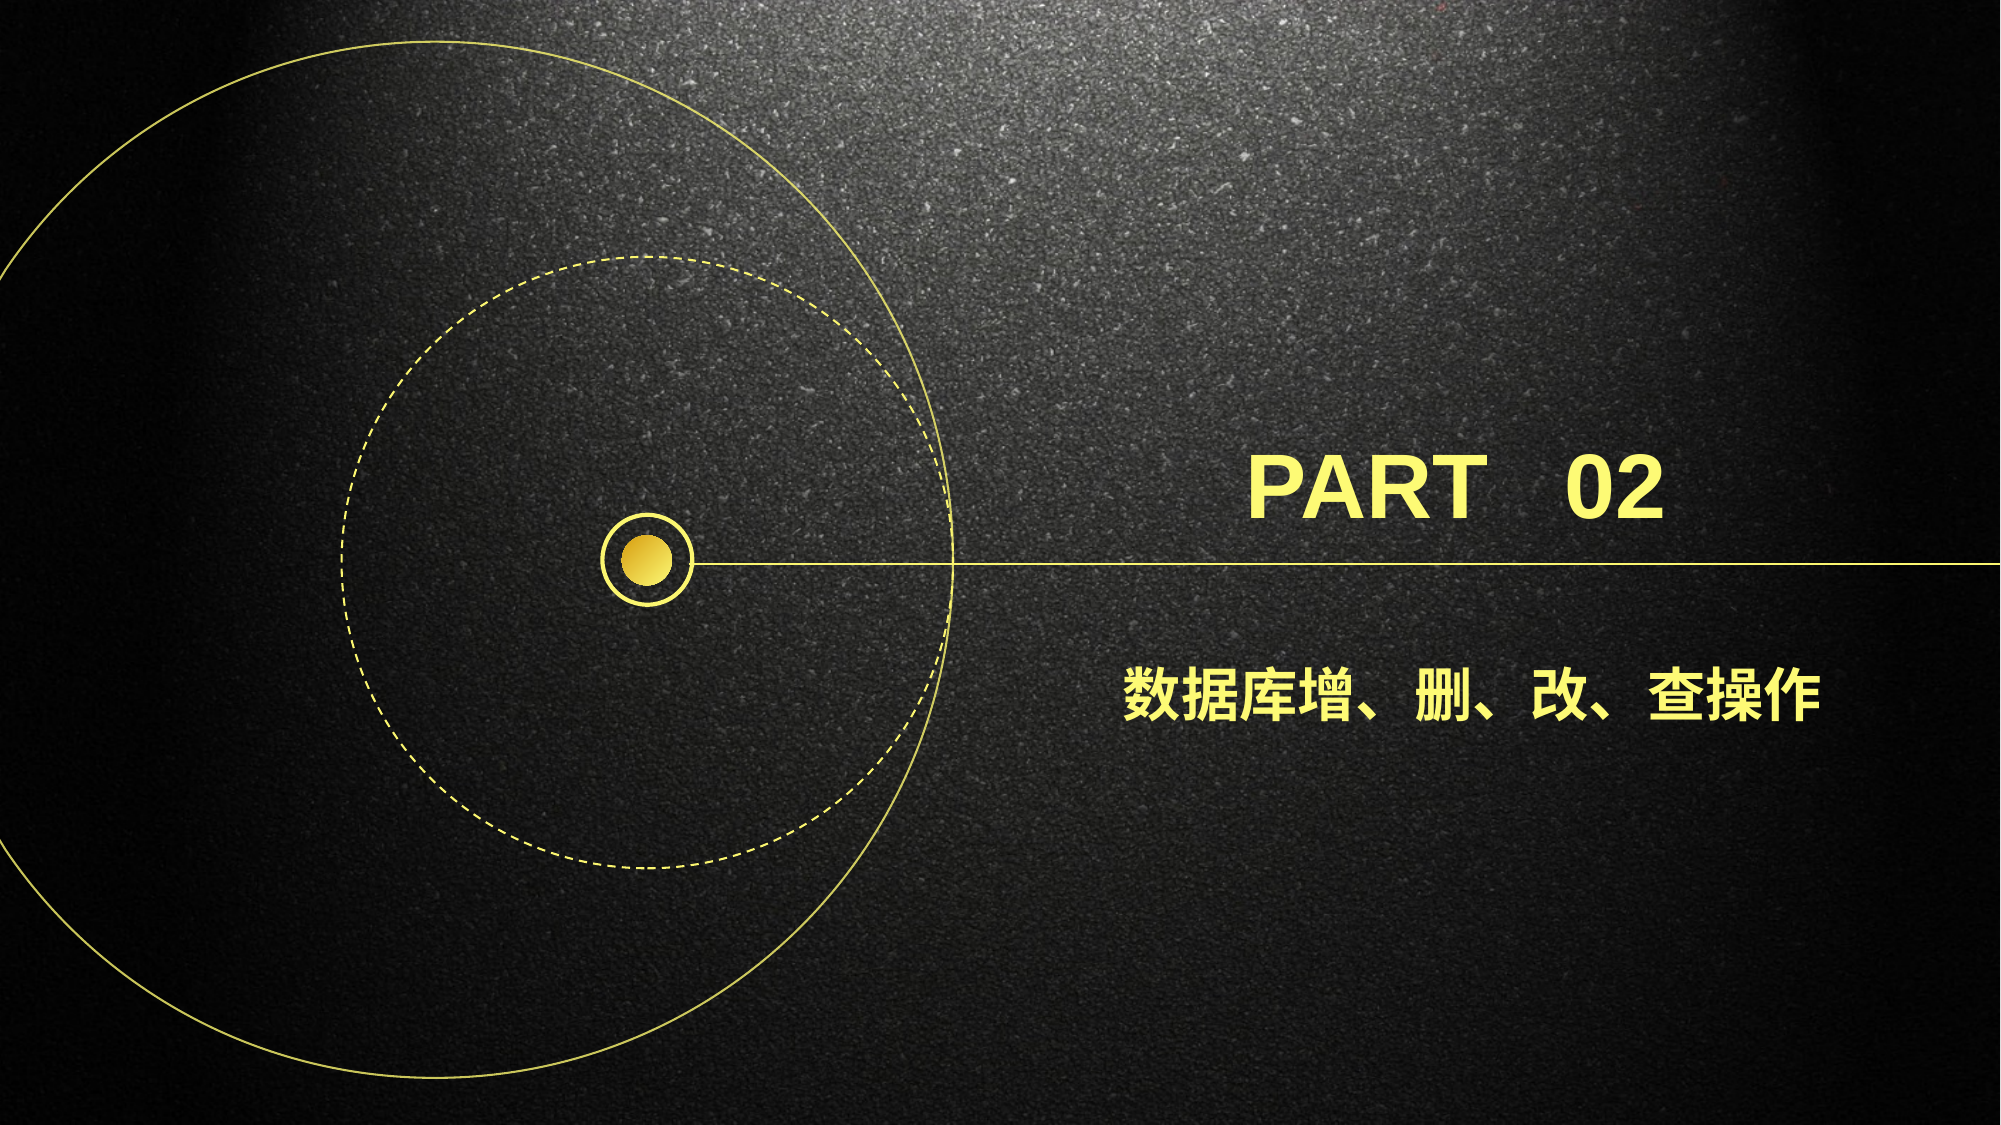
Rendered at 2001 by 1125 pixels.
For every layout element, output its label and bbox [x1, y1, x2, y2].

text_box [602, 514, 693, 605]
picture [0, 0, 1344, 1125]
picture [1345, 0, 2001, 1125]
